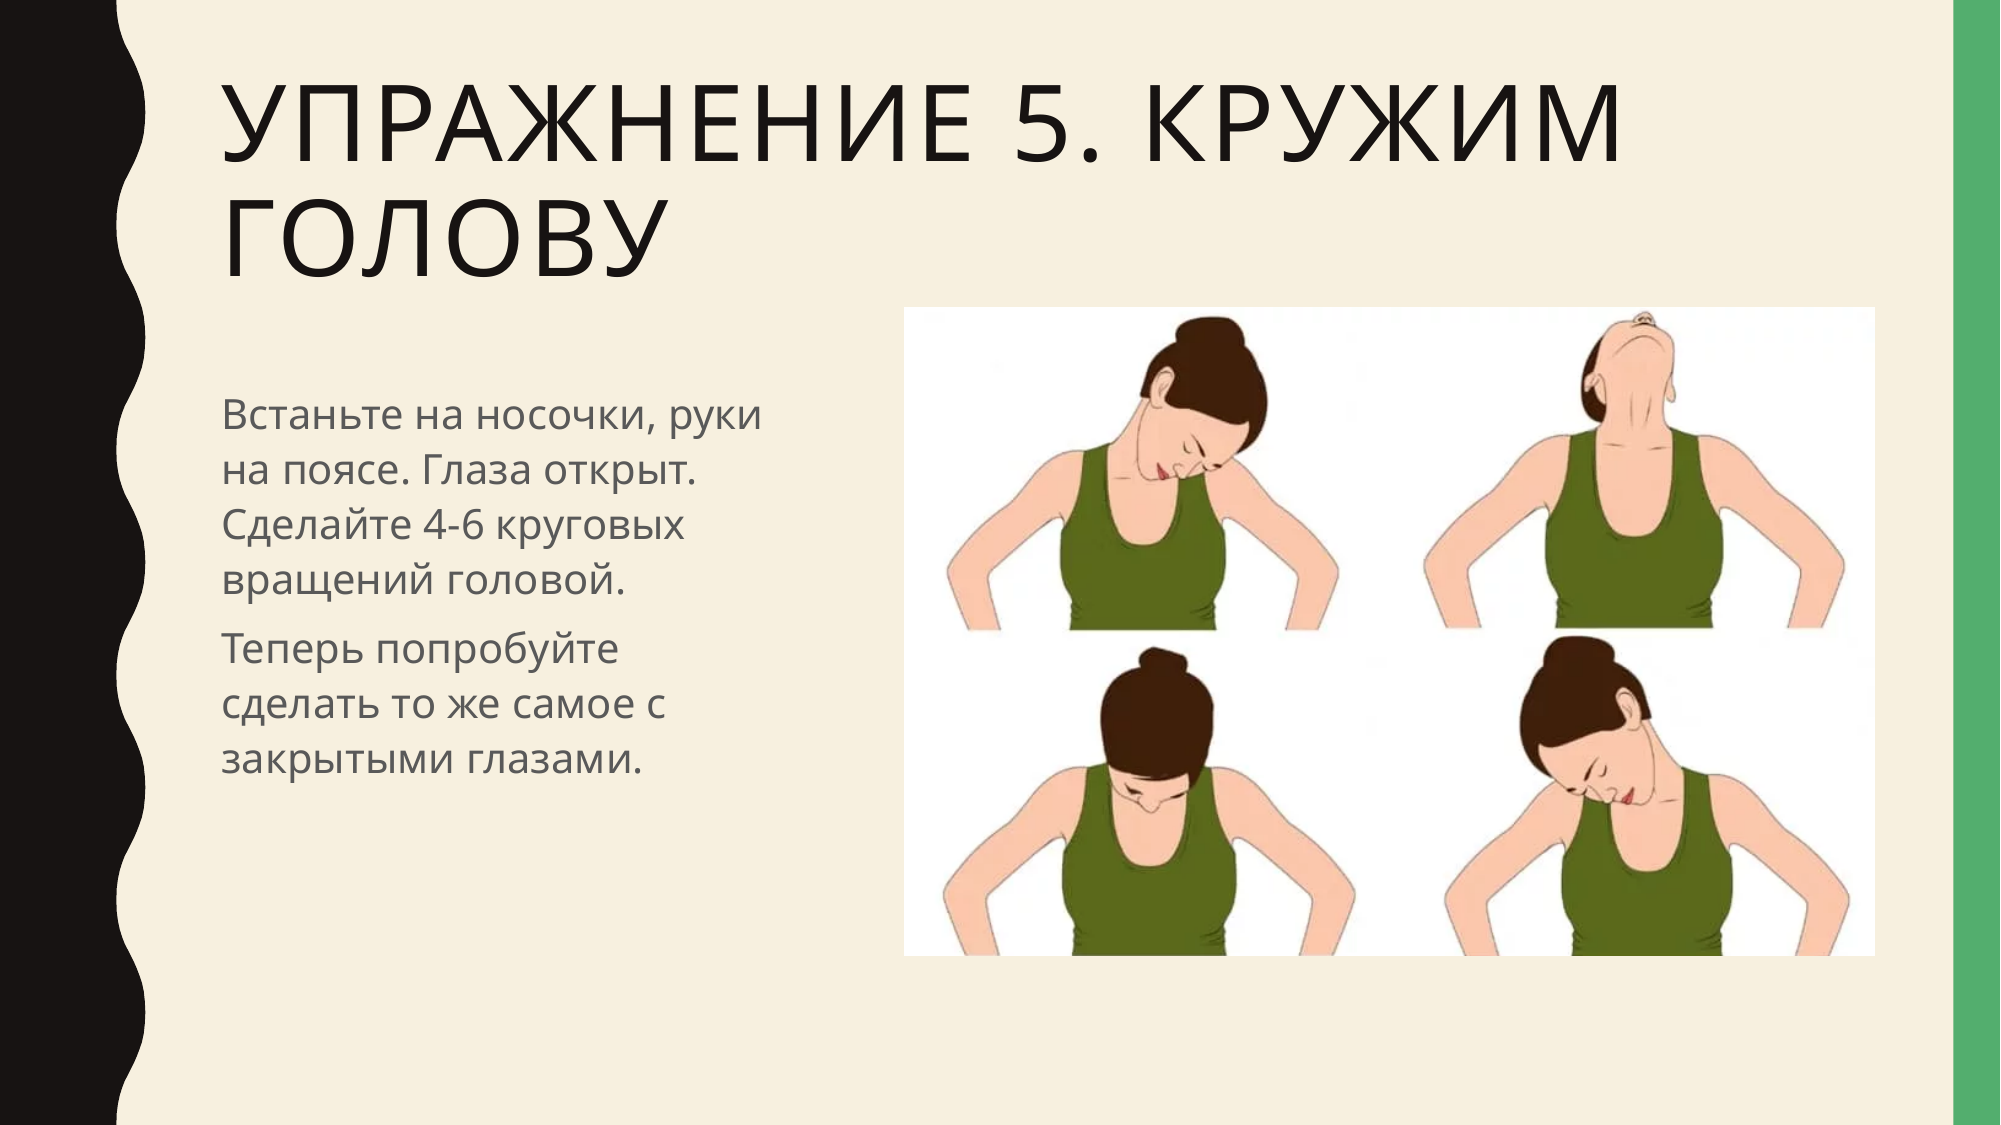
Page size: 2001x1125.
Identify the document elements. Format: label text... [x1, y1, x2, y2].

list Встаньте на носочки, руки на поясе. Глаза открыт. Сделайте 4-6 круговых вращений головой. Теперь попробуйте сделать то же самое с закрытыми глазами. [206, 375, 803, 969]
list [904, 307, 1875, 956]
title Упражнение 5. Кружим голову [205, 62, 1875, 308]
